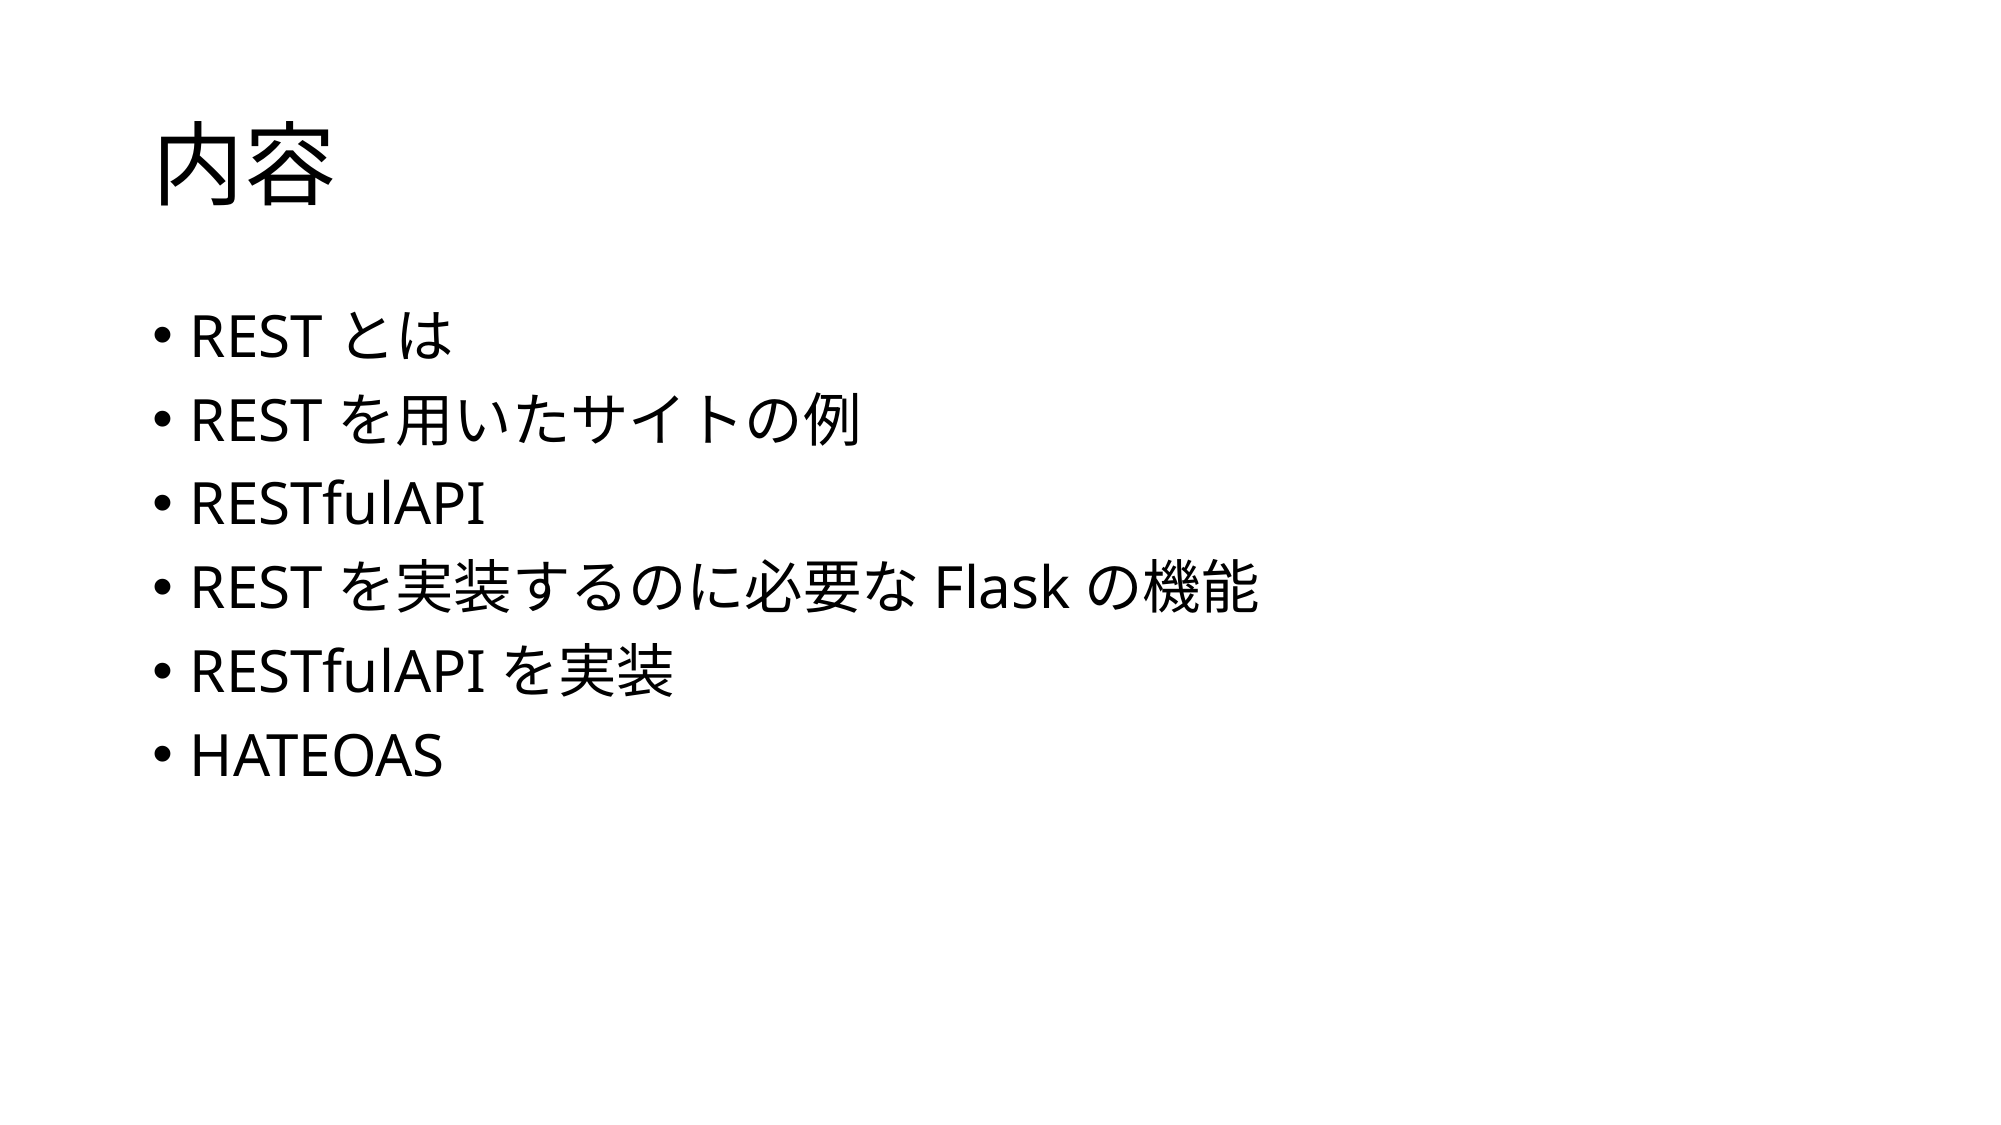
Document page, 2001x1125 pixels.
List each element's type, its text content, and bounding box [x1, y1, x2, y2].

list RESTとは RESTを用いたサイトの例 RESTfulAPI RESTを実装するのに必要なFlaskの機能 RESTfulAPIを実装 HATEOAS [137, 299, 1863, 1014]
title 内容 [137, 59, 1863, 278]
